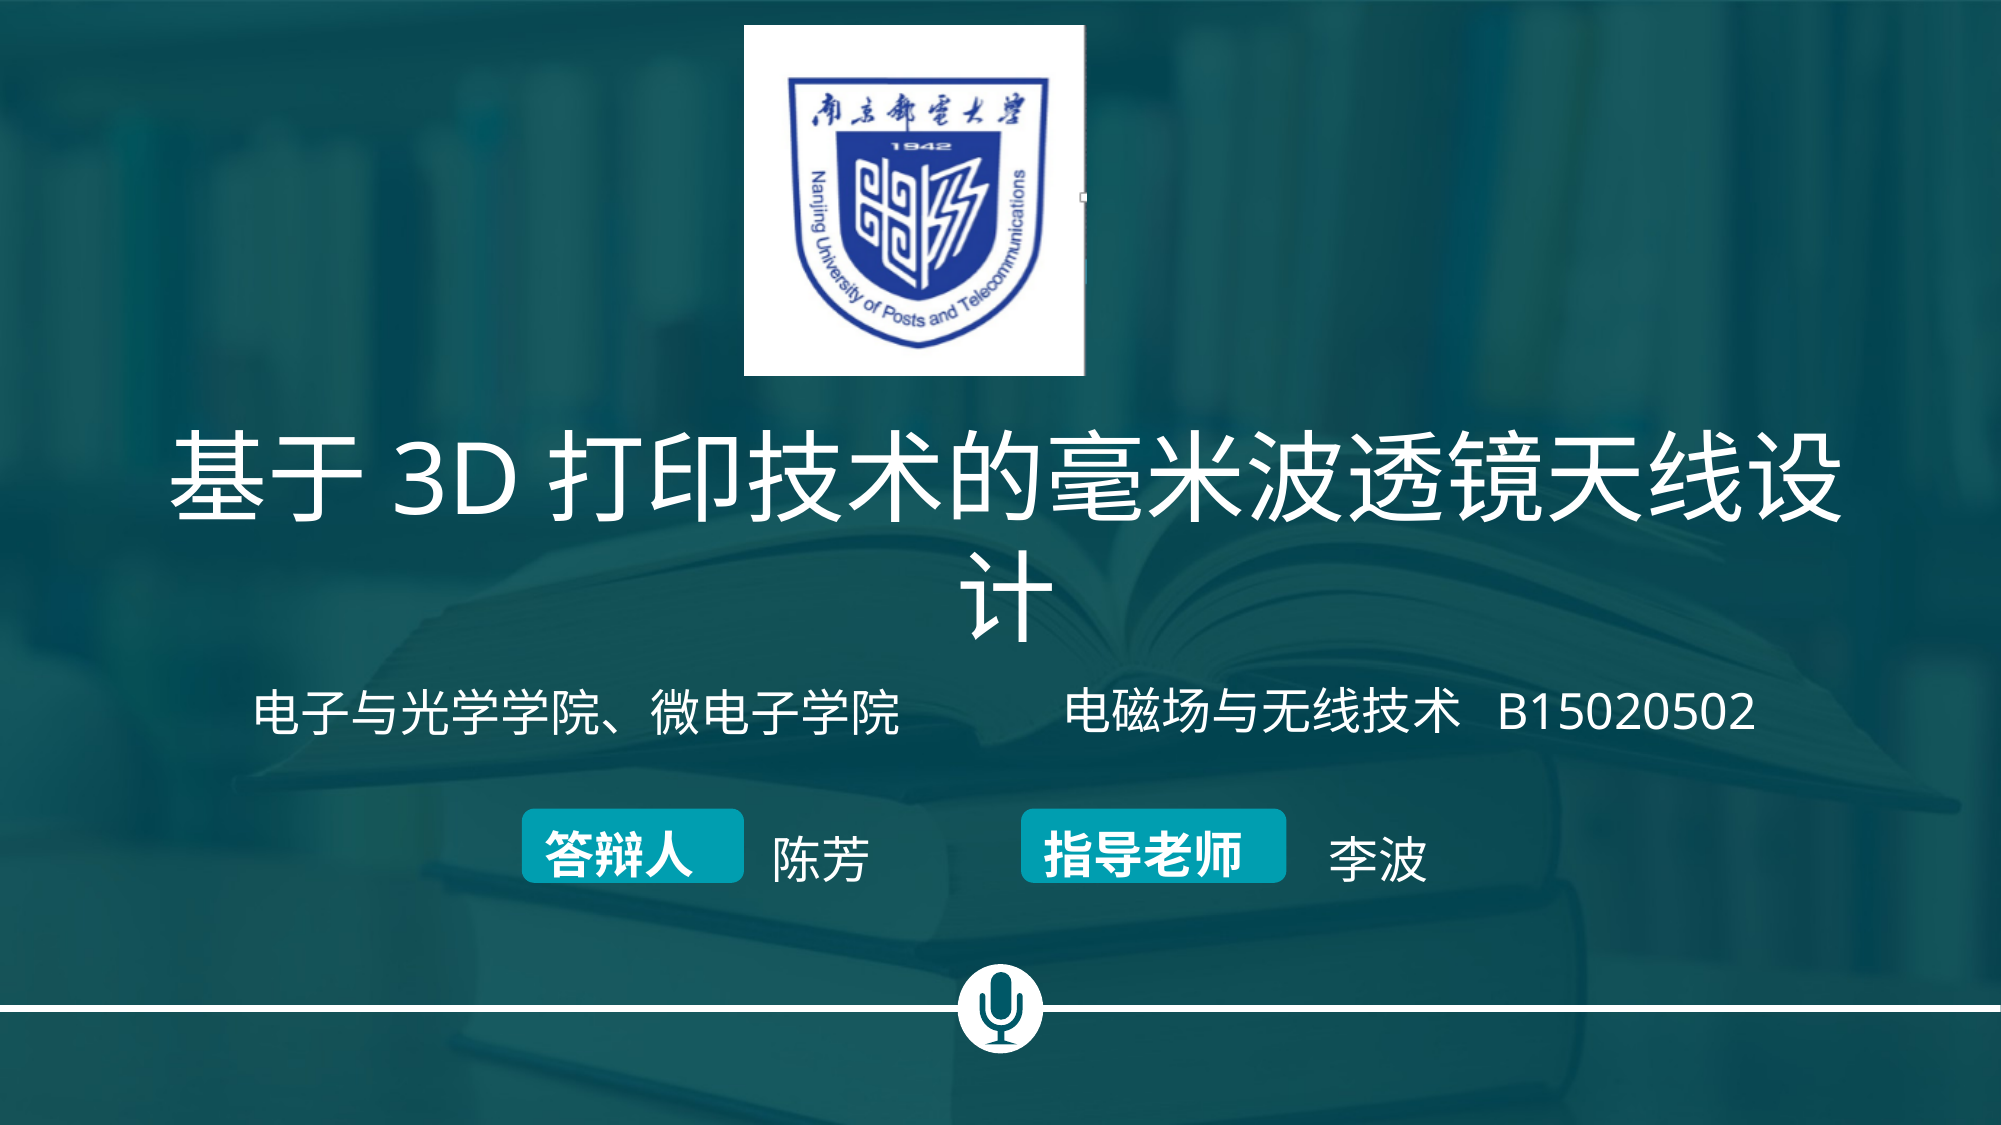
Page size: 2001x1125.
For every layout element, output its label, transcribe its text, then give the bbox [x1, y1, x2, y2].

text_box 指导老师 [1028, 785, 1277, 891]
text_box 李波 [1313, 791, 1534, 897]
text_box [957, 964, 1044, 1054]
text_box [0, 1005, 957, 1012]
text_box [990, 972, 1012, 1020]
text_box [979, 993, 1023, 1045]
text_box 电磁场与无线技术 B15020502 [1047, 642, 1811, 747]
text_box [521, 809, 529, 882]
text_box [1021, 809, 1028, 882]
text_box 陈芳 [756, 791, 947, 897]
picture [0, 1012, 2001, 1125]
text_box 答辩人 [529, 785, 744, 891]
text_box 基于3D打印技术的毫米波透镜天线设计 [126, 467, 1887, 602]
text_box [1044, 1005, 2001, 1012]
text_box [1277, 808, 1287, 883]
picture [0, 0, 2001, 1005]
text_box 电子与光学学院、微电子学院 [235, 643, 997, 749]
